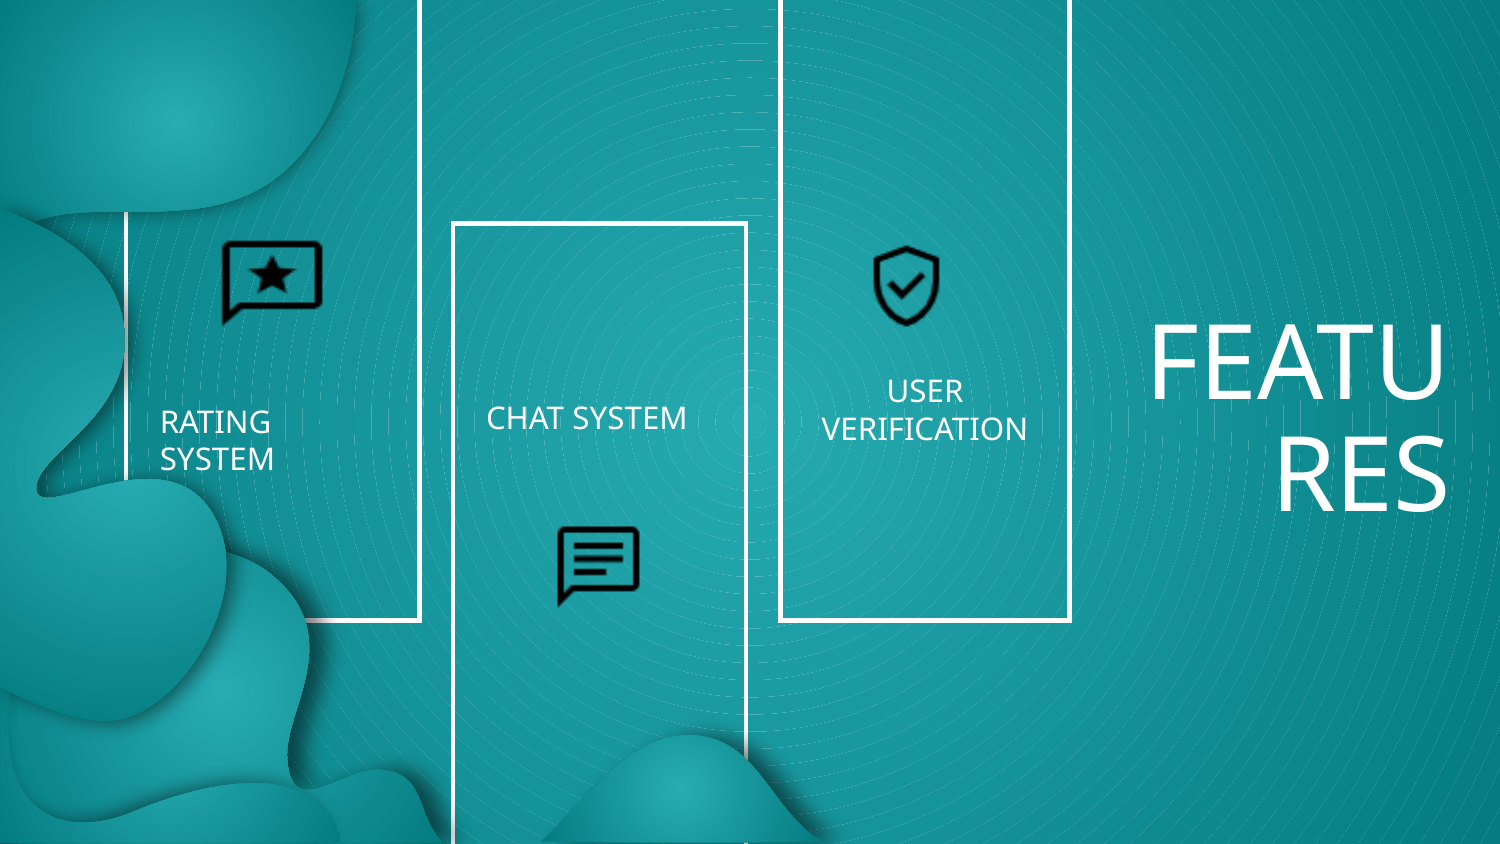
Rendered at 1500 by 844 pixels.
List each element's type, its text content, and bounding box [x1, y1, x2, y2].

picture [213, 233, 333, 335]
picture [858, 237, 956, 335]
title FEATURES [1083, 136, 1463, 708]
picture [550, 519, 648, 616]
subtitle RATING SYSTEM [148, 396, 398, 543]
subtitle USER VERIFICATION [800, 365, 1050, 489]
subtitle CHAT SYSTEM [474, 392, 724, 489]
